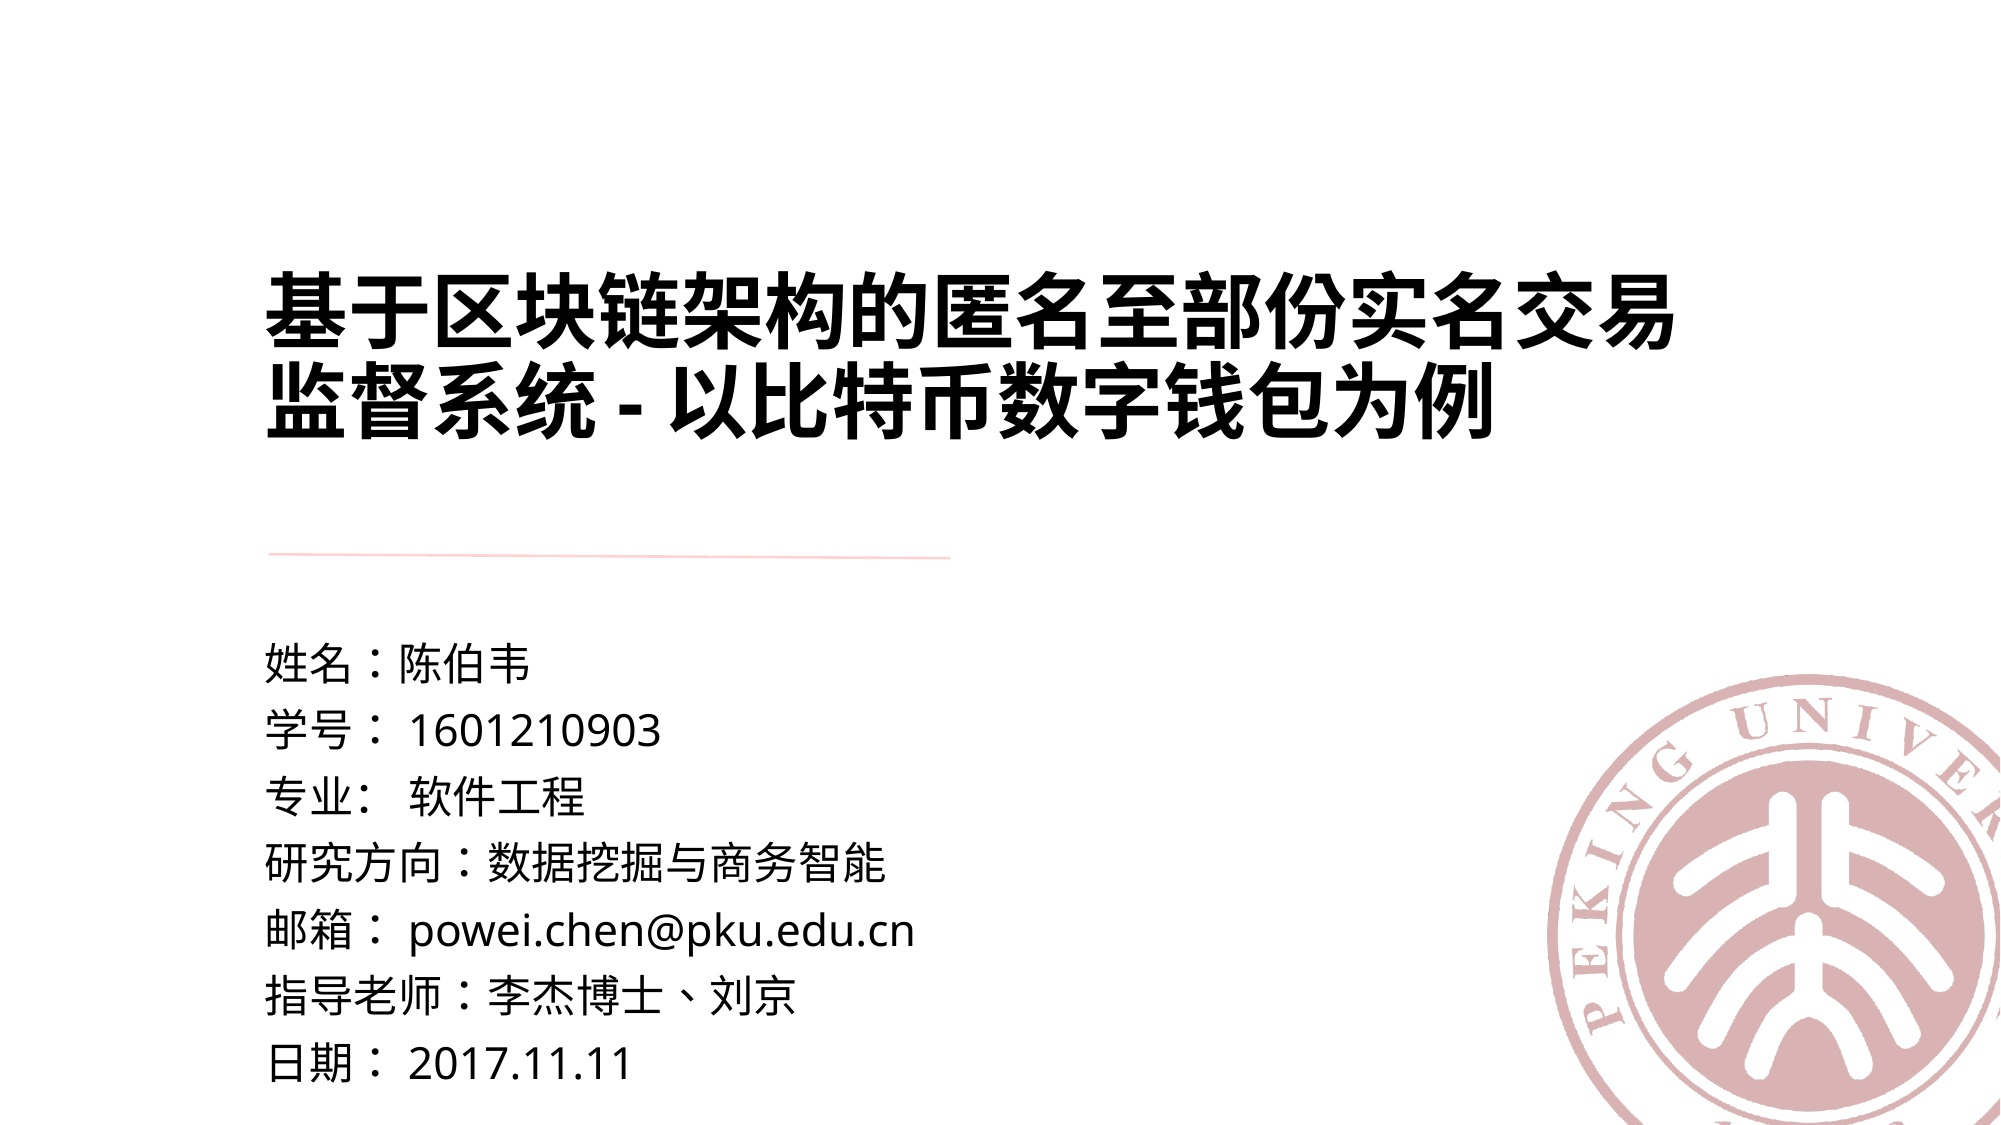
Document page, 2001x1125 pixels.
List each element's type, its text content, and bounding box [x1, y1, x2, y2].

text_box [268, 554, 951, 559]
subtitle 姓名：陈伯韦 学号：1601210903 专业： 软件工程 研究方向：数据挖掘与商务智能 邮箱：powei.chen@pku.edu.cn 指导老师：李杰博士、刘京 日期：2017.11.11 [249, 562, 1750, 1097]
picture [1547, 674, 2001, 1125]
title 基于区块链架构的匿名至部份实名交易监督系统-以比特币数字钱包为例 [249, 217, 1750, 458]
